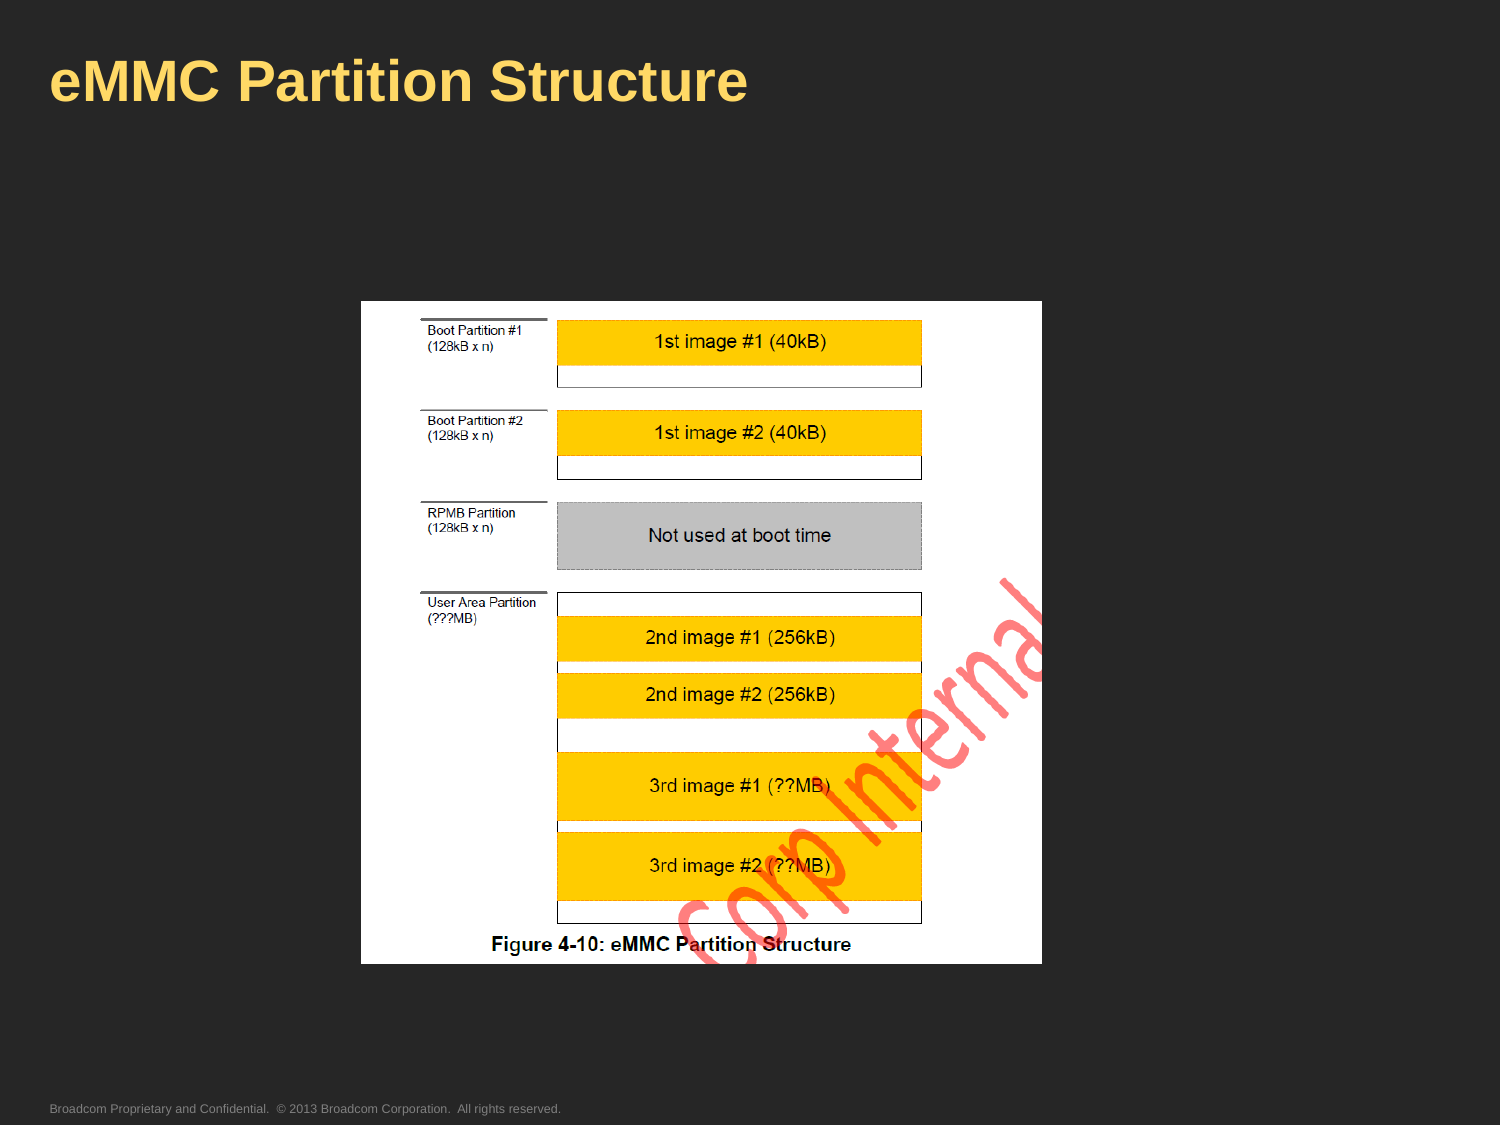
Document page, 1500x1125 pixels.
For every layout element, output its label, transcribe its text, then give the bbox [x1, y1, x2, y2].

title eMMC Partition Structure [49, 53, 1331, 114]
picture [360, 301, 1042, 964]
footer Broadcom Proprietary and Confidential. © 2013 Broadcom Corporation. All rights reserved. [49, 1101, 605, 1117]
